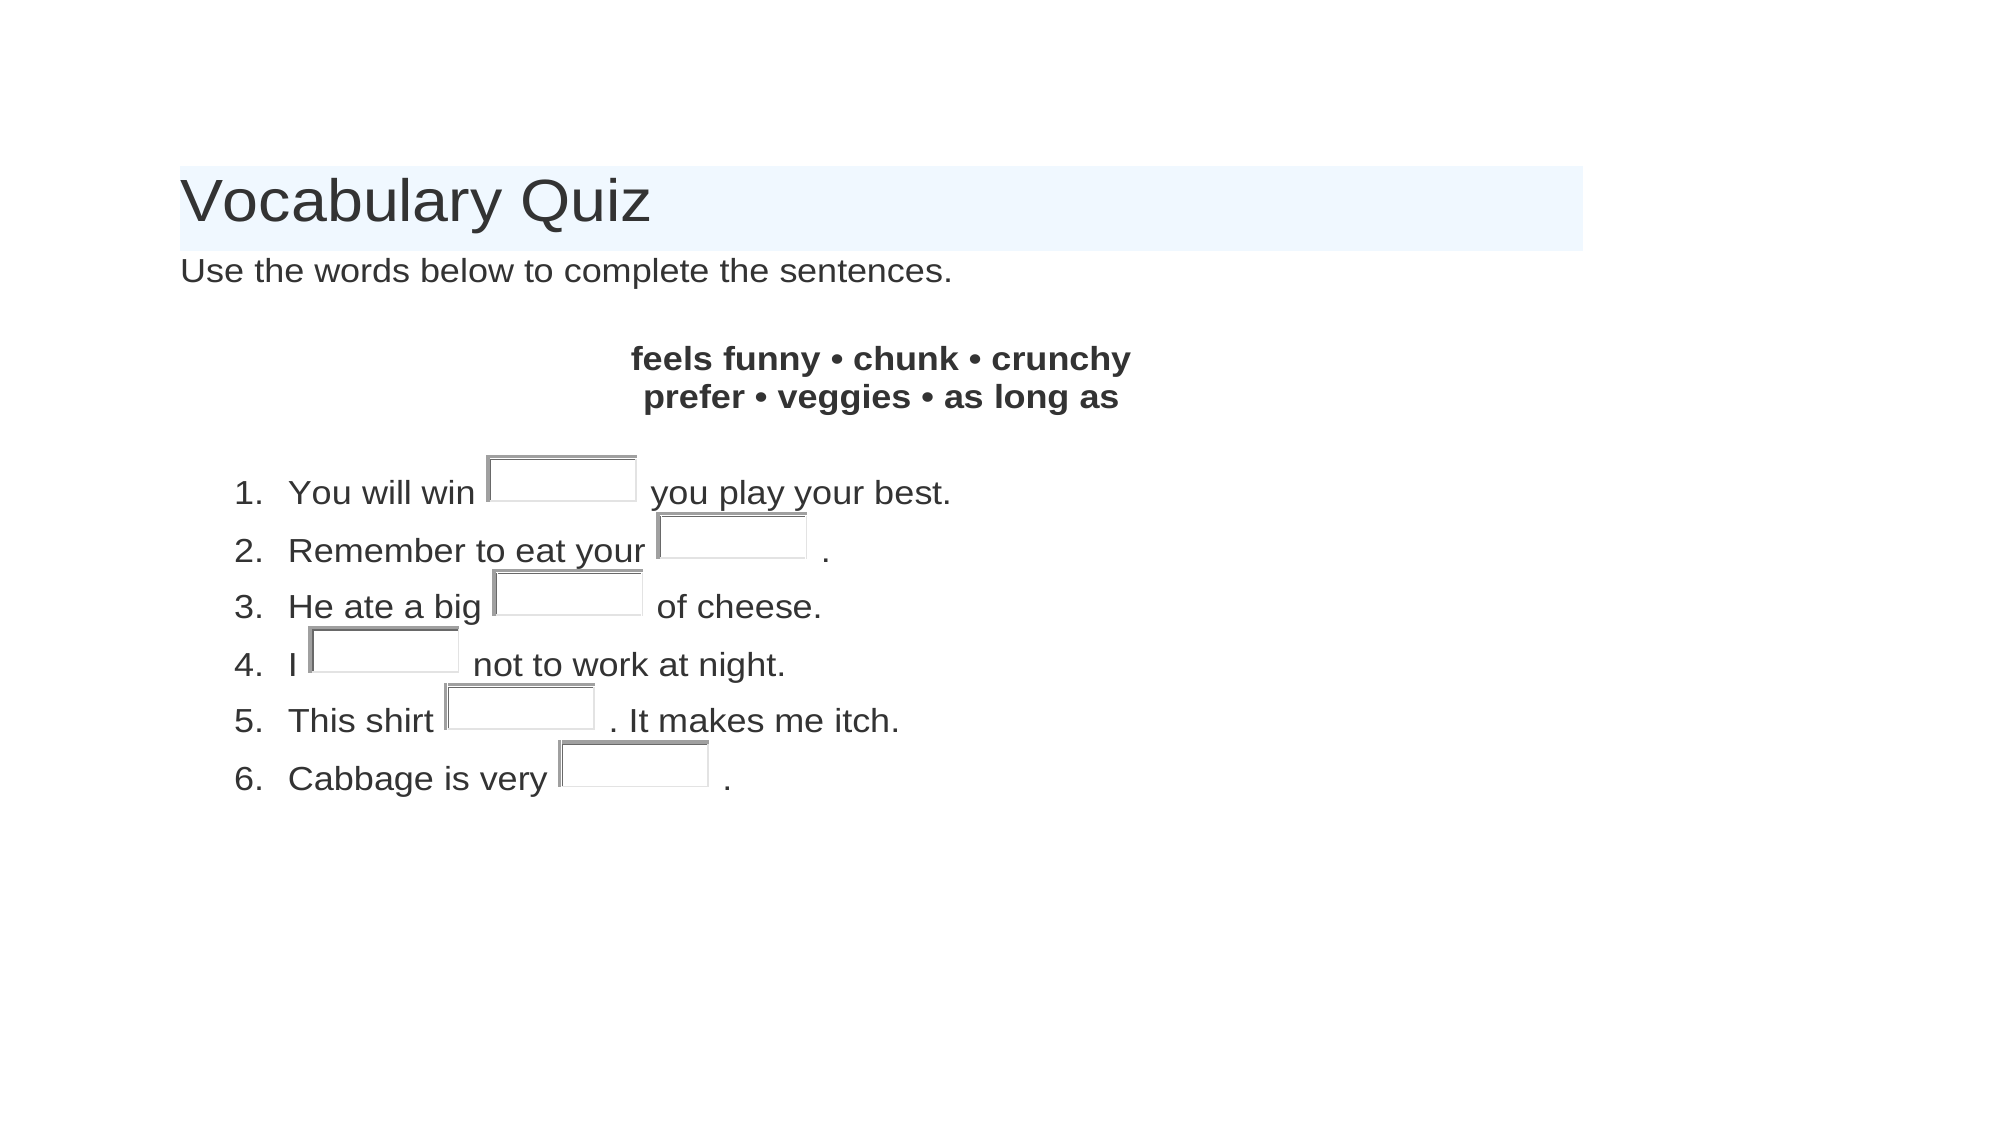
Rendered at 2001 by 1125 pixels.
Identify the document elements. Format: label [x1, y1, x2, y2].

picture [179, 165, 1587, 837]
